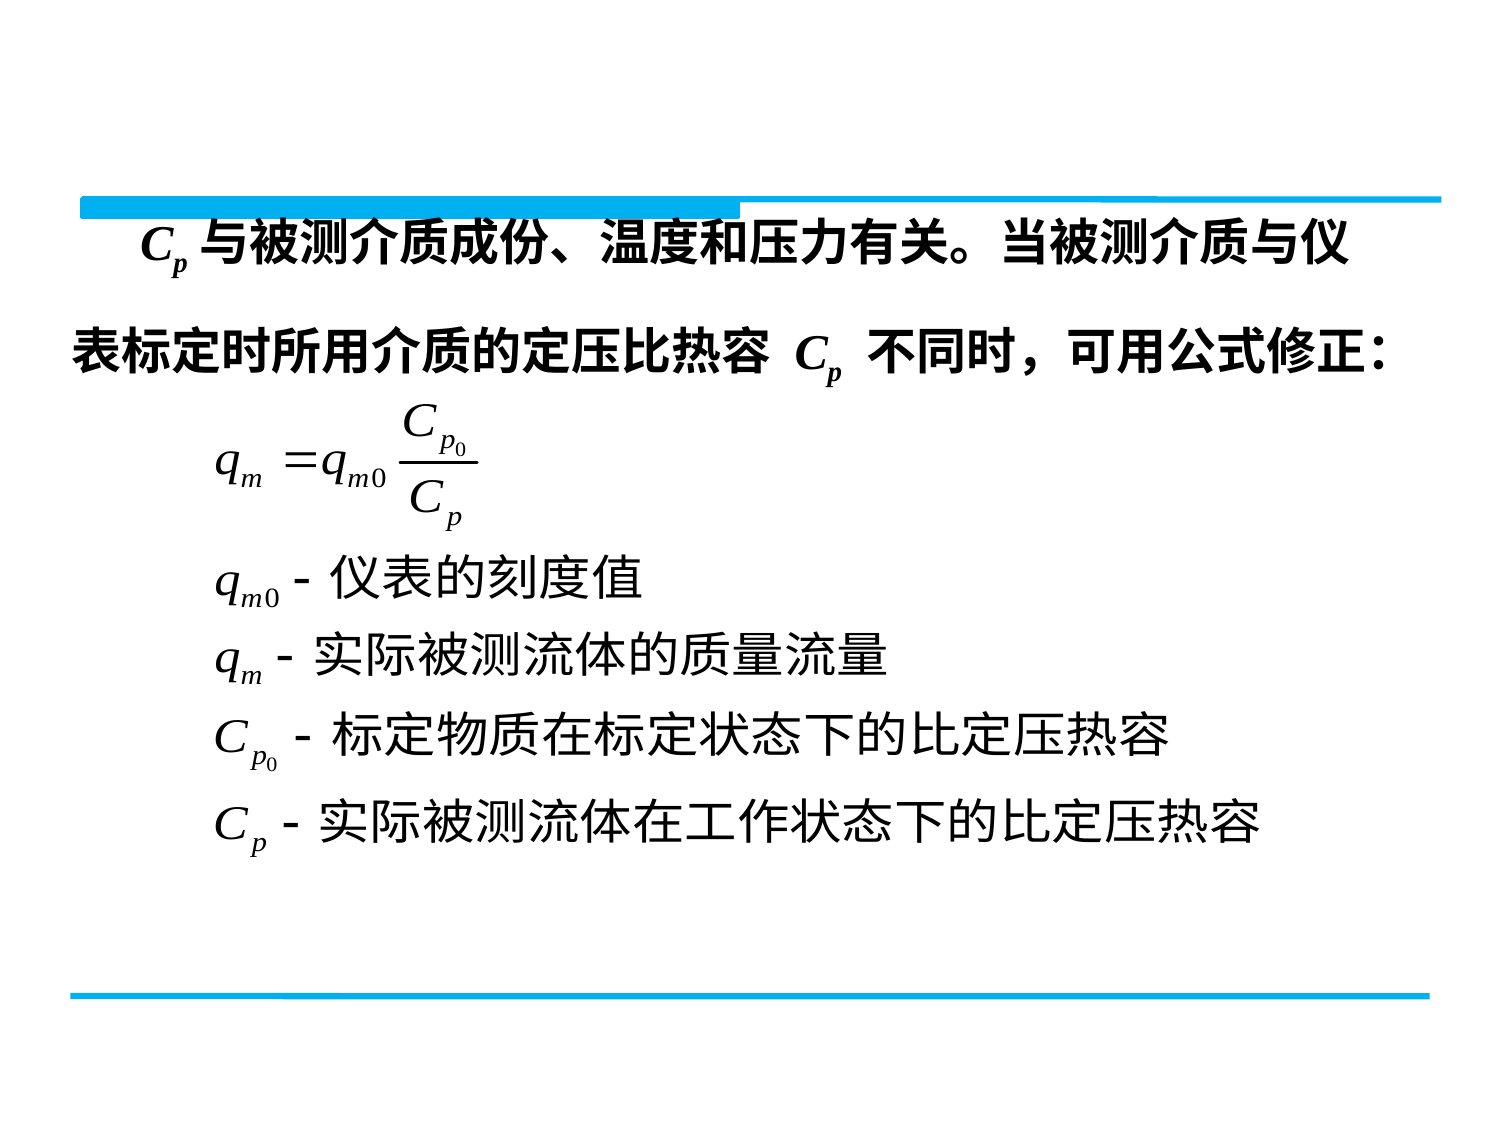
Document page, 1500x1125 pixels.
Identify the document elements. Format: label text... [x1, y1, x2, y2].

list Cp与被测介质成份、温度和压力有关。当被测介质与仪表标定时所用介质的定压比热容 Cp 不同时，可用公式修正： [0, 101, 1412, 386]
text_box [206, 381, 1270, 870]
